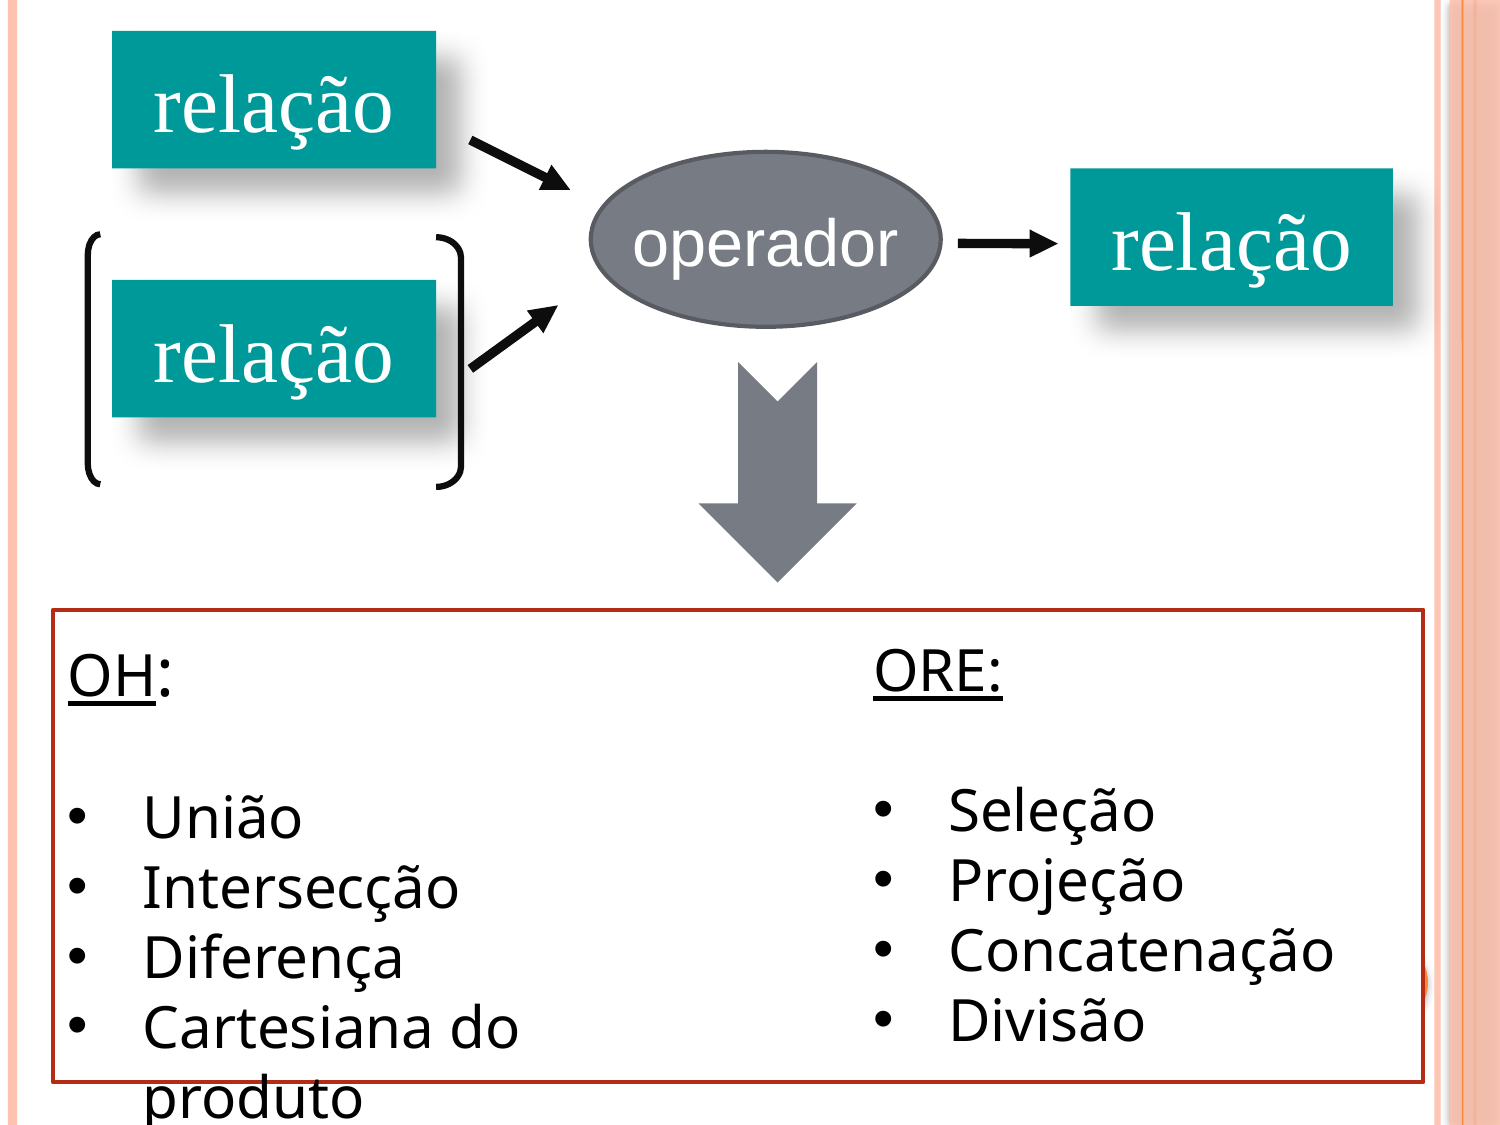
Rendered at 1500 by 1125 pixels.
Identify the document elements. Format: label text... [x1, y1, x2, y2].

text_box [436, 237, 462, 487]
text_box [51, 608, 1425, 1084]
text_box ORE: Seleção Projeção Concatenação Divisão [858, 625, 1393, 1061]
text_box [87, 234, 101, 485]
text_box operador [588, 149, 943, 329]
text_box OH: União Intersecção Diferença Cartesiana do produto [53, 622, 766, 1125]
text_box relação [112, 30, 437, 169]
text_box [470, 305, 558, 370]
text_box [957, 237, 1058, 250]
text_box [470, 139, 571, 190]
text_box relação [1070, 168, 1393, 306]
text_box [696, 360, 859, 585]
text_box relação [112, 279, 436, 418]
